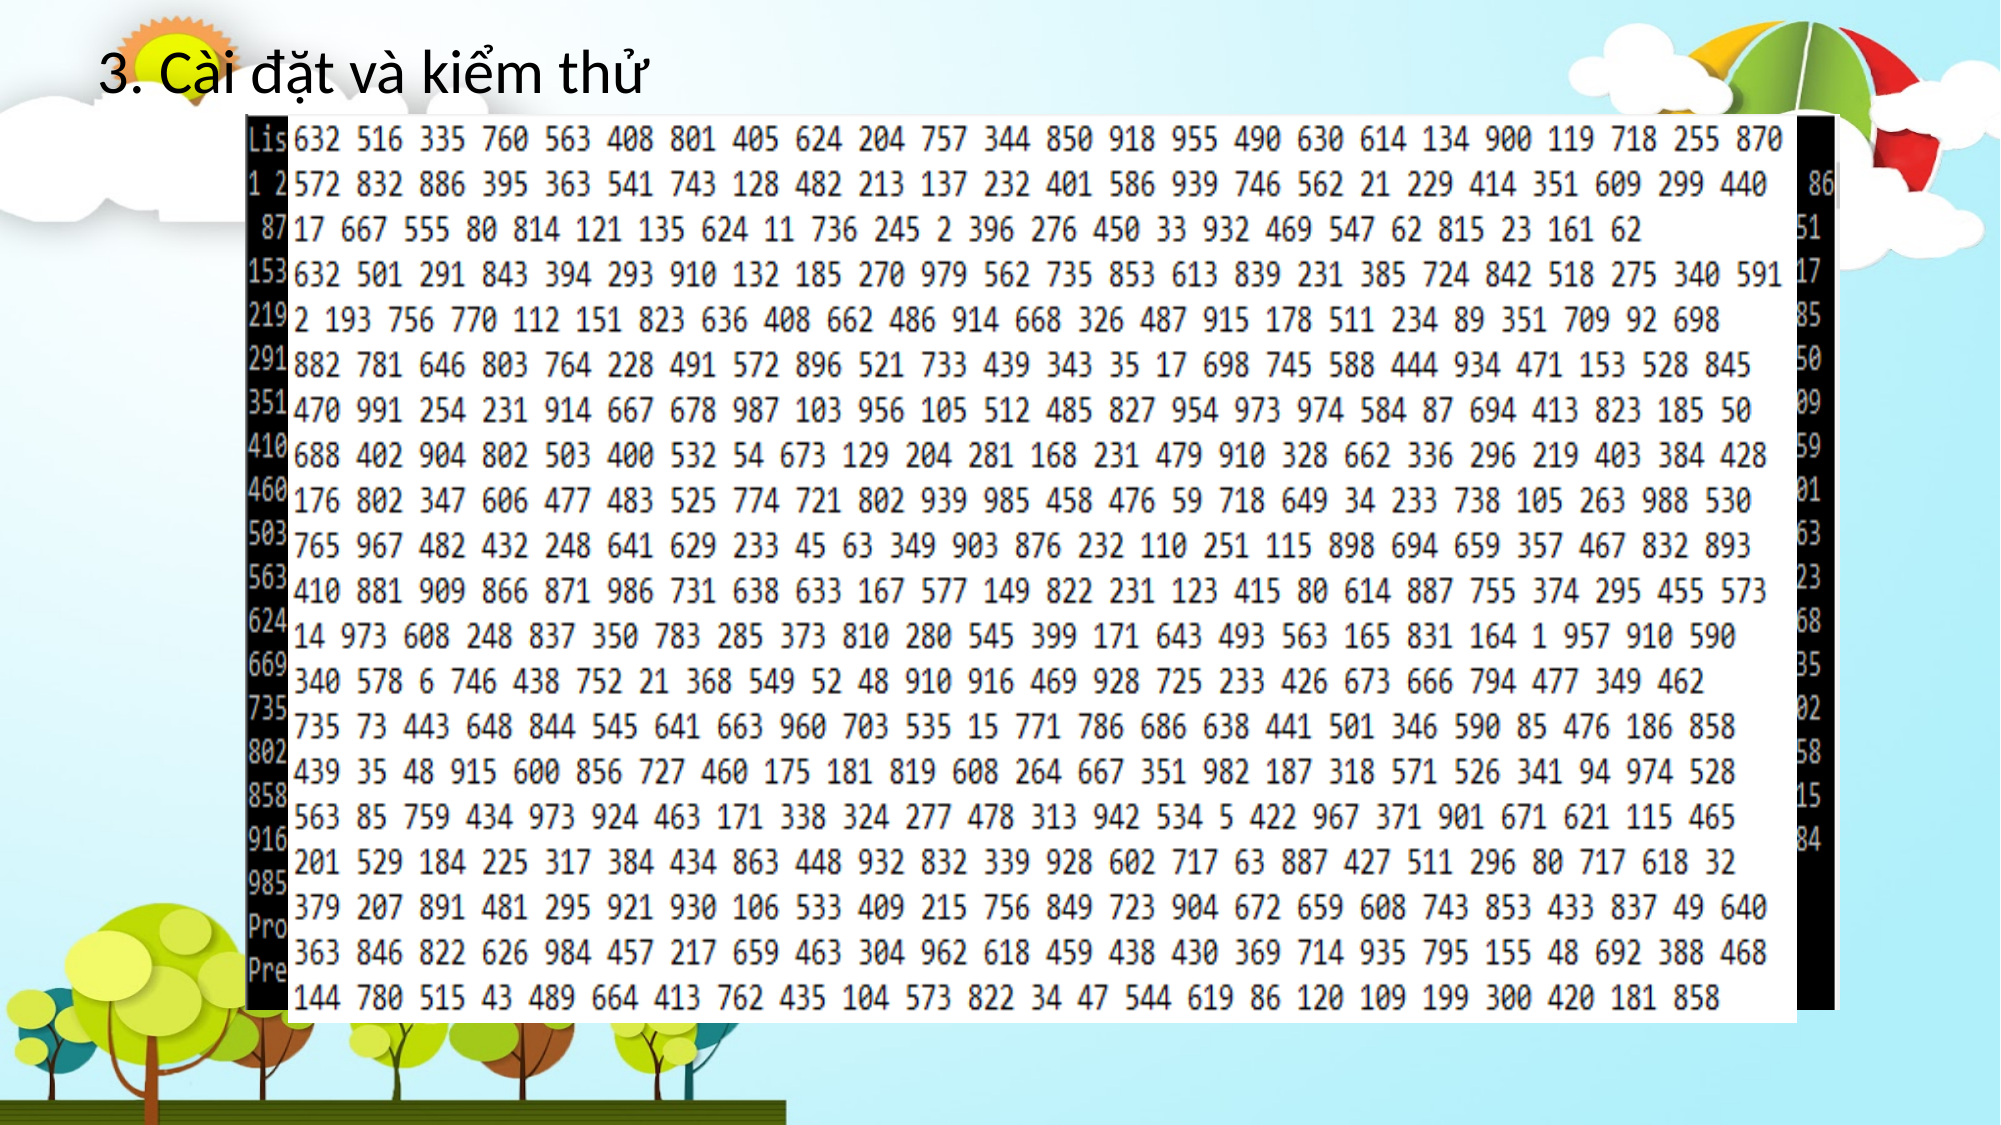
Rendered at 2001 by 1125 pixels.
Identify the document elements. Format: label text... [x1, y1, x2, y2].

picture [0, 0, 2001, 1125]
text_box 3. Cài đặt và kiểm thử [83, 24, 683, 114]
